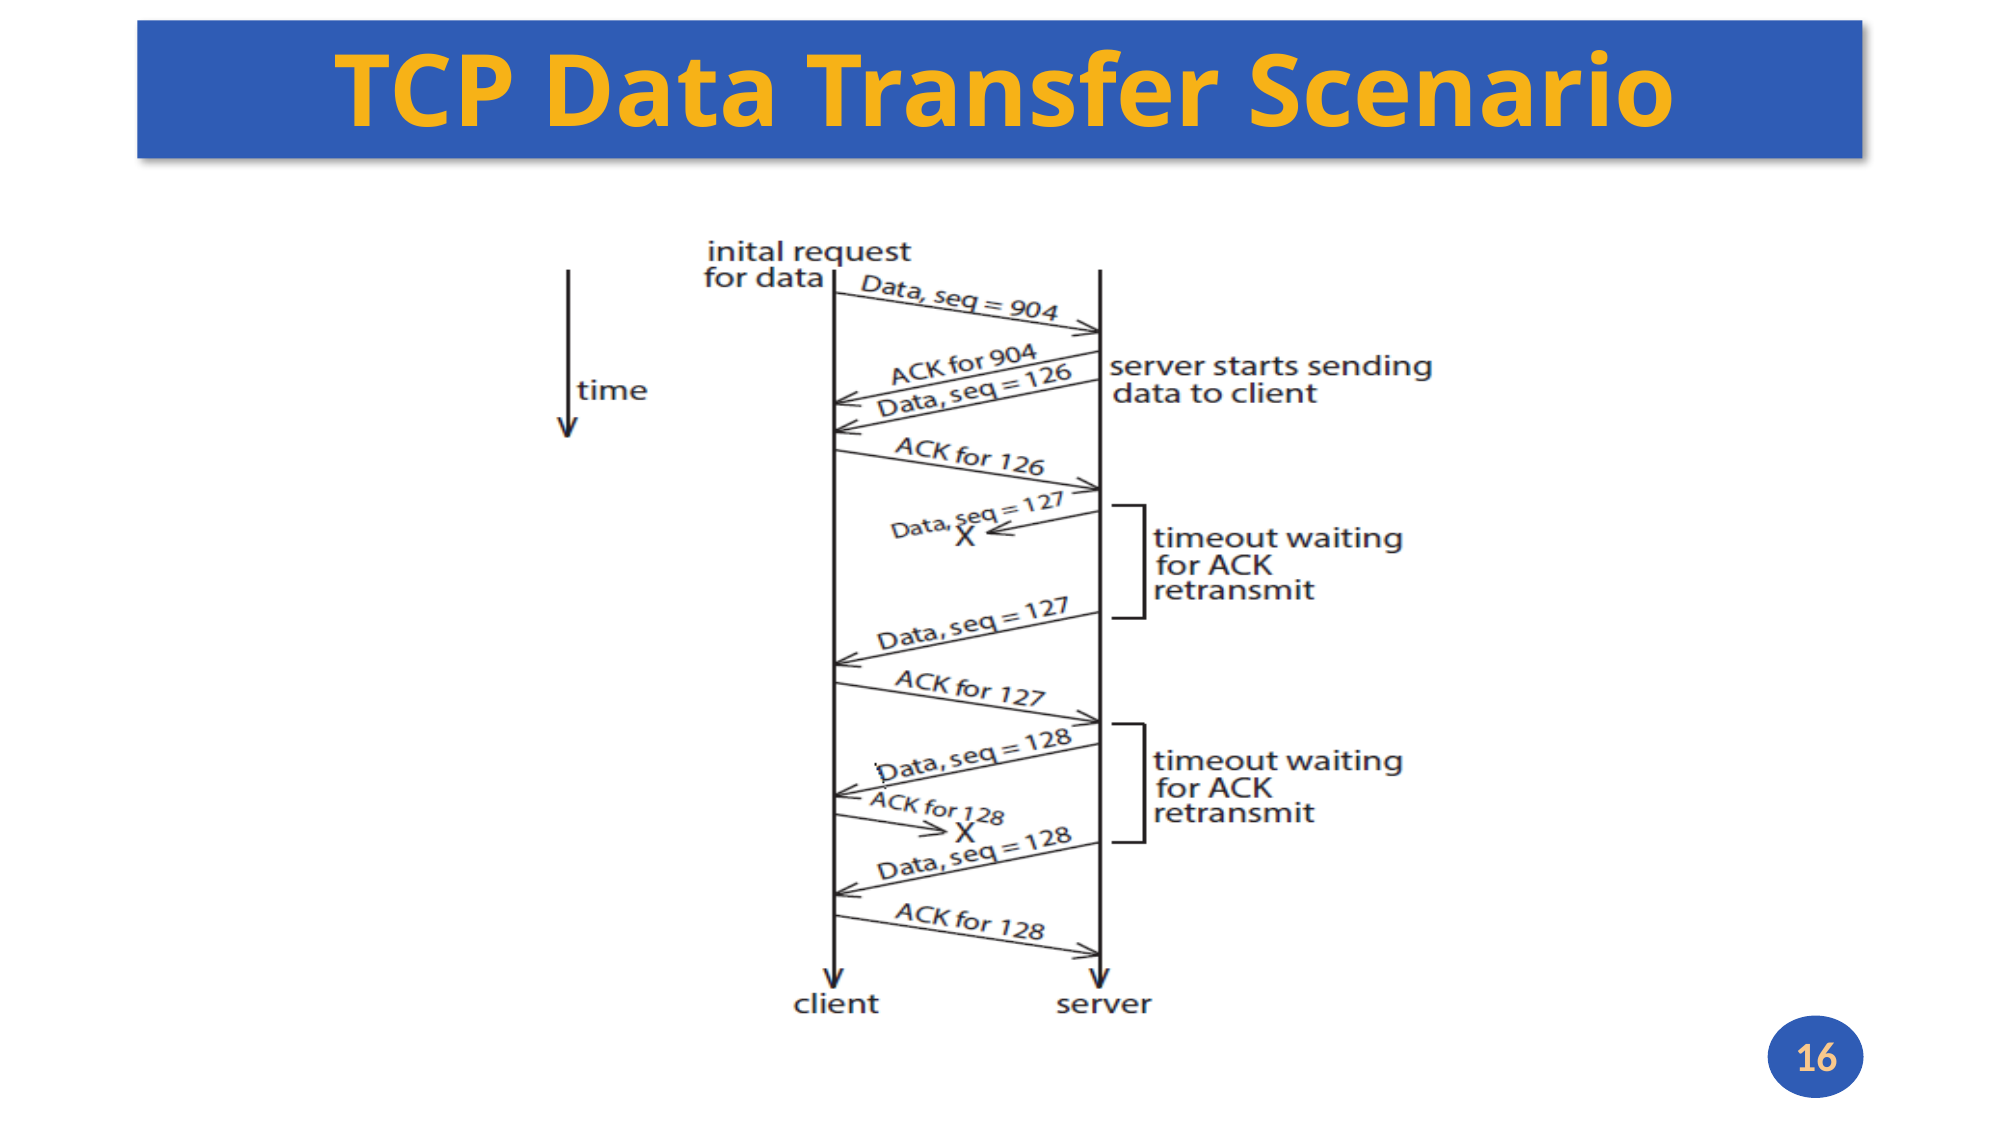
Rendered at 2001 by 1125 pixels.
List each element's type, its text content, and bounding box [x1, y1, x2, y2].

slide_number 16 [1767, 1015, 1866, 1095]
title TCP Data Transfer Scenario [137, 17, 1863, 156]
picture [480, 199, 1516, 1051]
